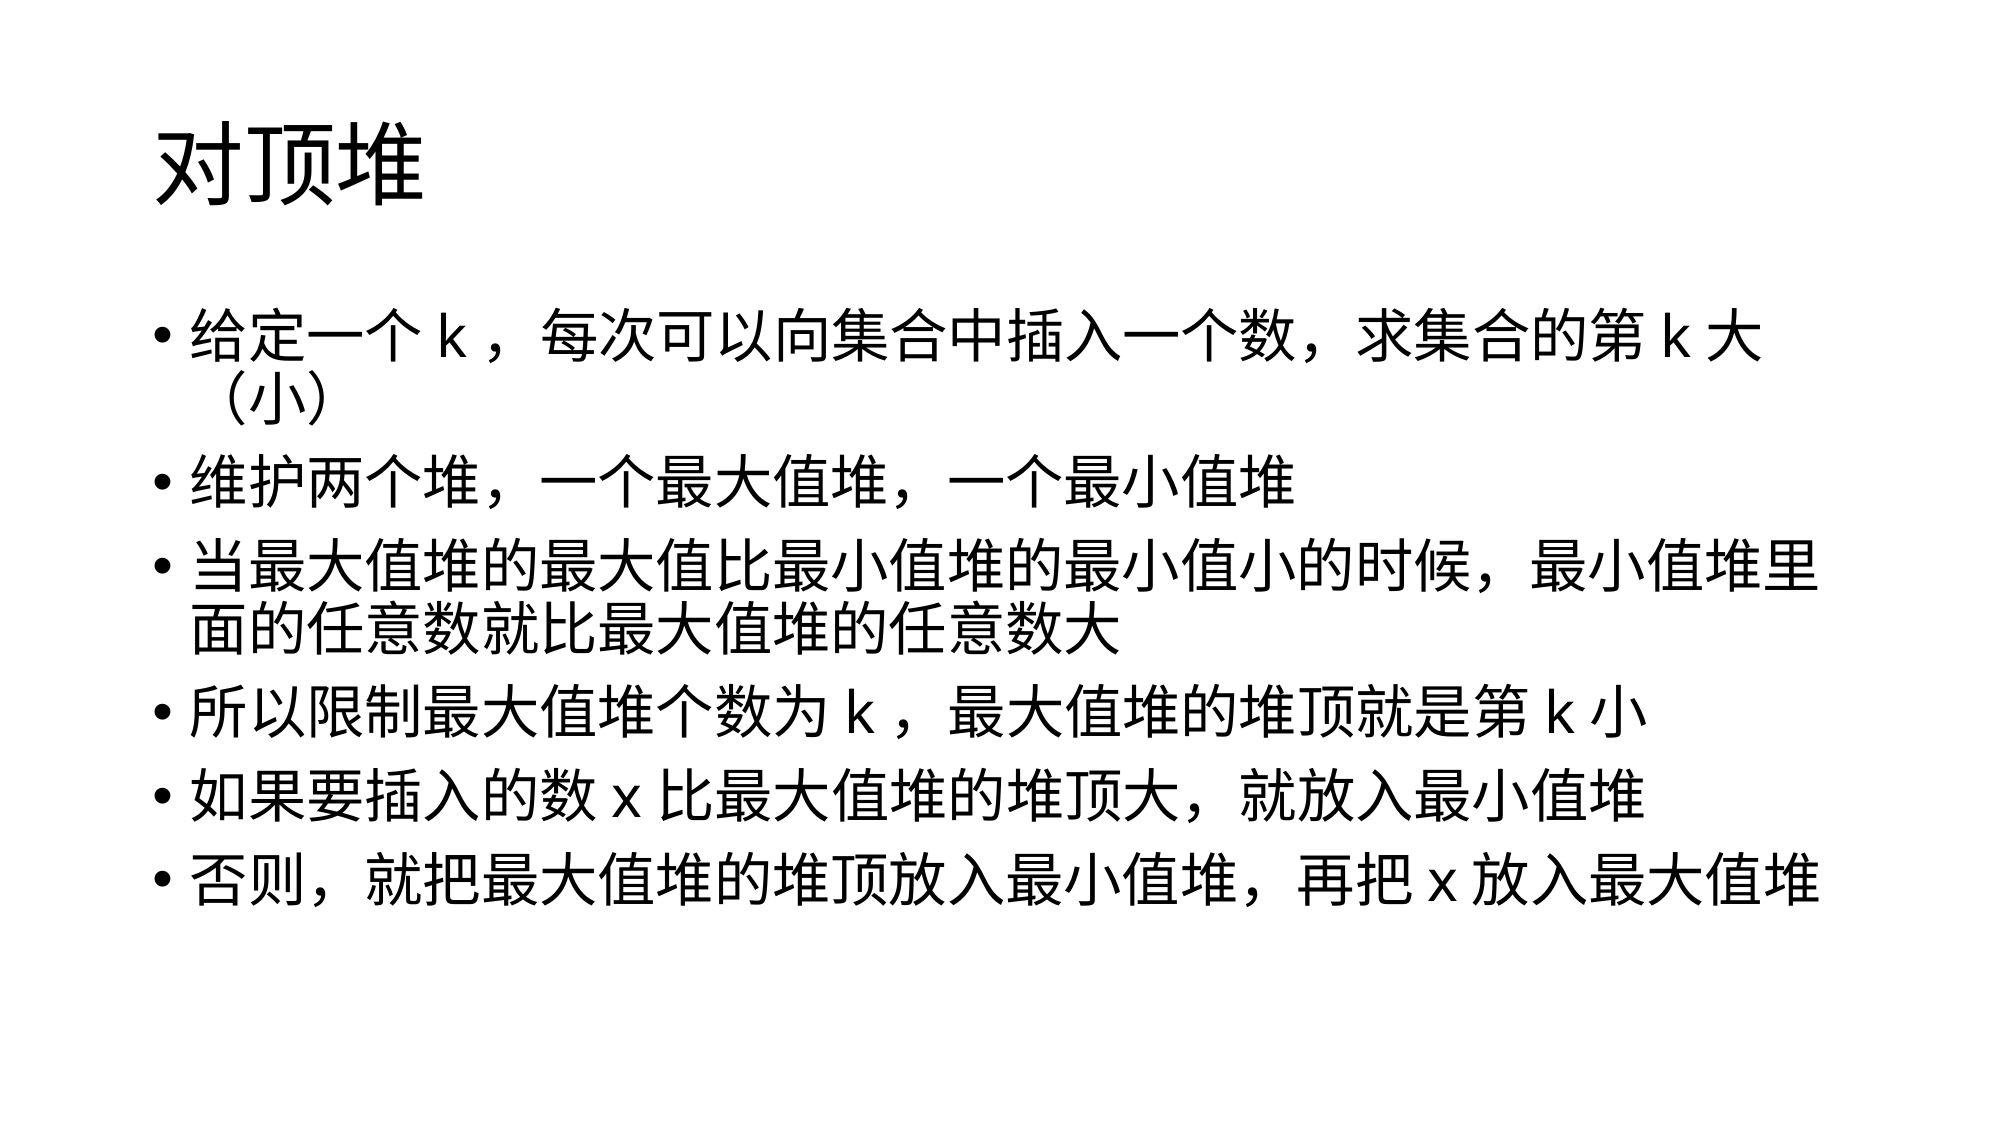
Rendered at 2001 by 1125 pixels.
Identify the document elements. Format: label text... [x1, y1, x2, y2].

title 对顶堆 [137, 59, 1863, 278]
list 给定一个k，每次可以向集合中插入一个数，求集合的第k大（小） 维护两个堆，一个最大值堆，一个最小值堆 当最大值堆的最大值比最小值堆的最小值小的时候，最小值堆里面的任意数就比最大值堆的任意数大 所以限制最大值堆个数为k，最大值堆的堆顶就是第k小 如果要插入的数x比最大值堆的堆顶大，就放入最小值堆 否则，就把最大值堆的堆顶放入最小值堆，再把x放入最大值堆 [137, 299, 1863, 1014]
